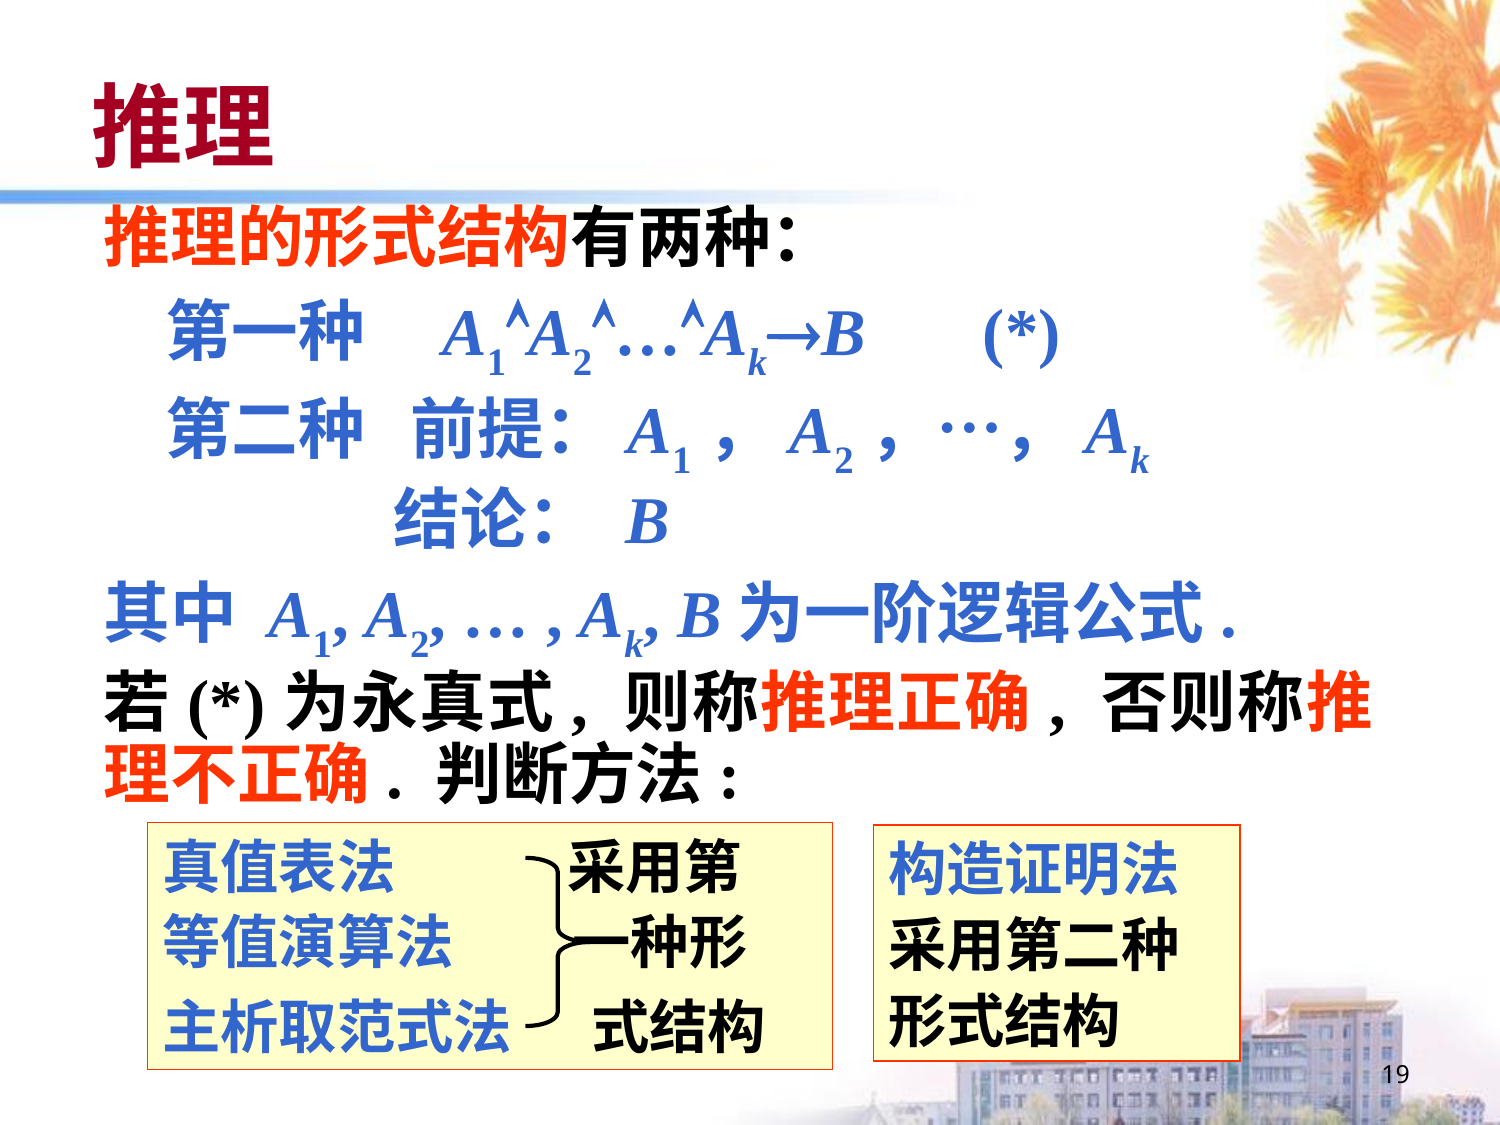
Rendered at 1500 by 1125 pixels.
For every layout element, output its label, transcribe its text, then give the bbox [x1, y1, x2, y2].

slide_number 19 [1074, 1024, 1426, 1101]
text_box [525, 857, 591, 1027]
text_box 构造证明法 采用第二种 形式结构 [873, 824, 1240, 1062]
list 推理的形式结构有两种： 第一种 A1A2…AkB (*) 第二种 前提：A1，A2，…，Ak 结论： B 其中 A1, A2, … , Ak, B为一阶逻辑公式. 若(*)为永真式, 则称推理正确, 否则称推理不正确. 判断方法: [88, 196, 1388, 835]
text_box 真值表法 采用第 等值演算法 一种形 主析取范式法 式结构 [147, 822, 833, 1070]
picture [0, 0, 1500, 1125]
title 推理 [76, 42, 1427, 206]
